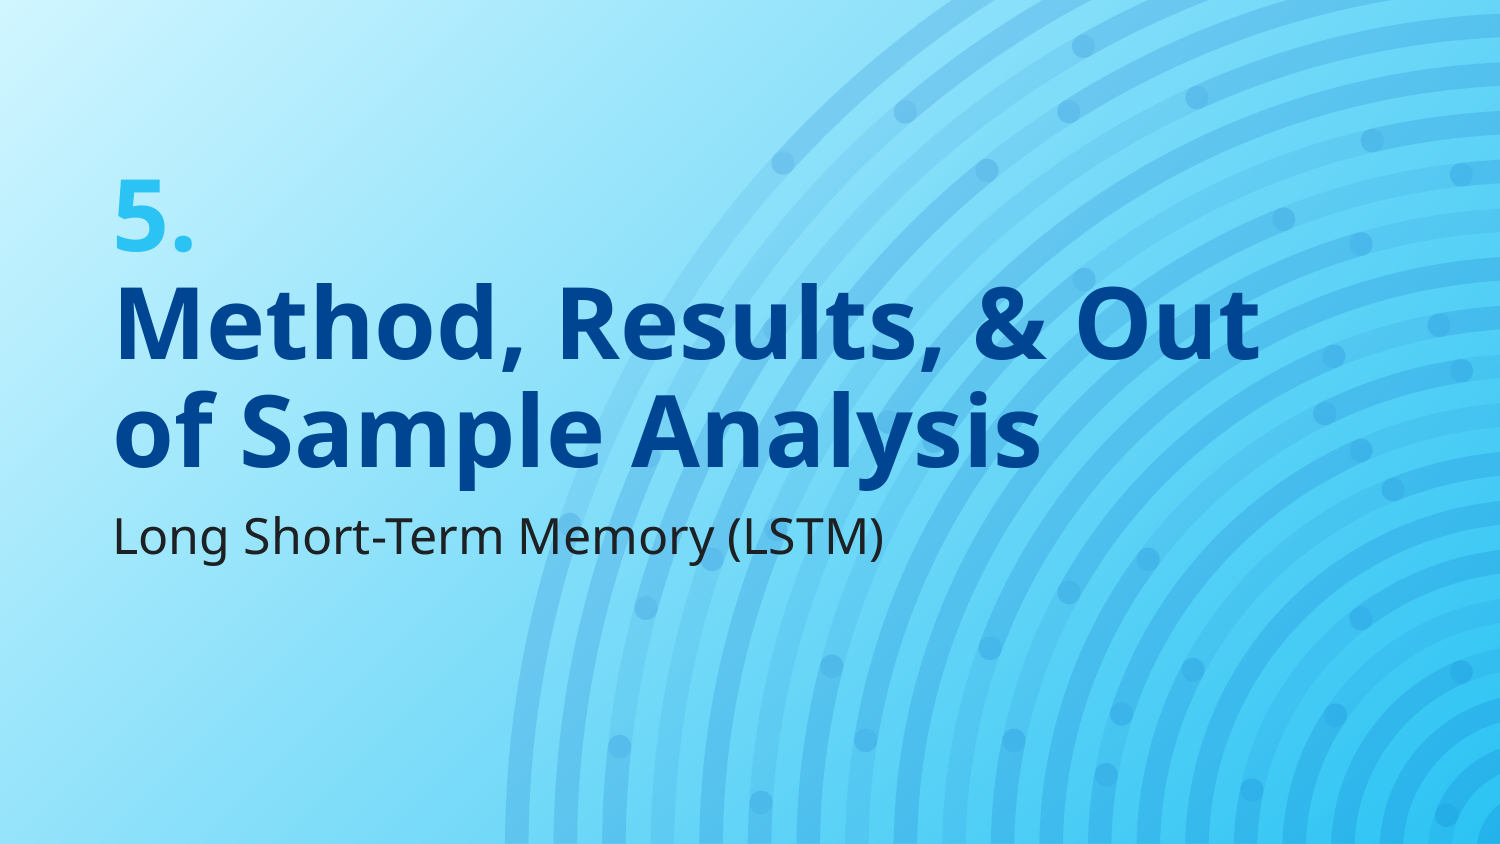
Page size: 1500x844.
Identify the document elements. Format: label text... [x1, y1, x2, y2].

subtitle Long Short-Term Memory (LSTM) [112, 504, 1388, 571]
title 5. Method, Results, & Out of Sample Analysis [112, 273, 1388, 489]
